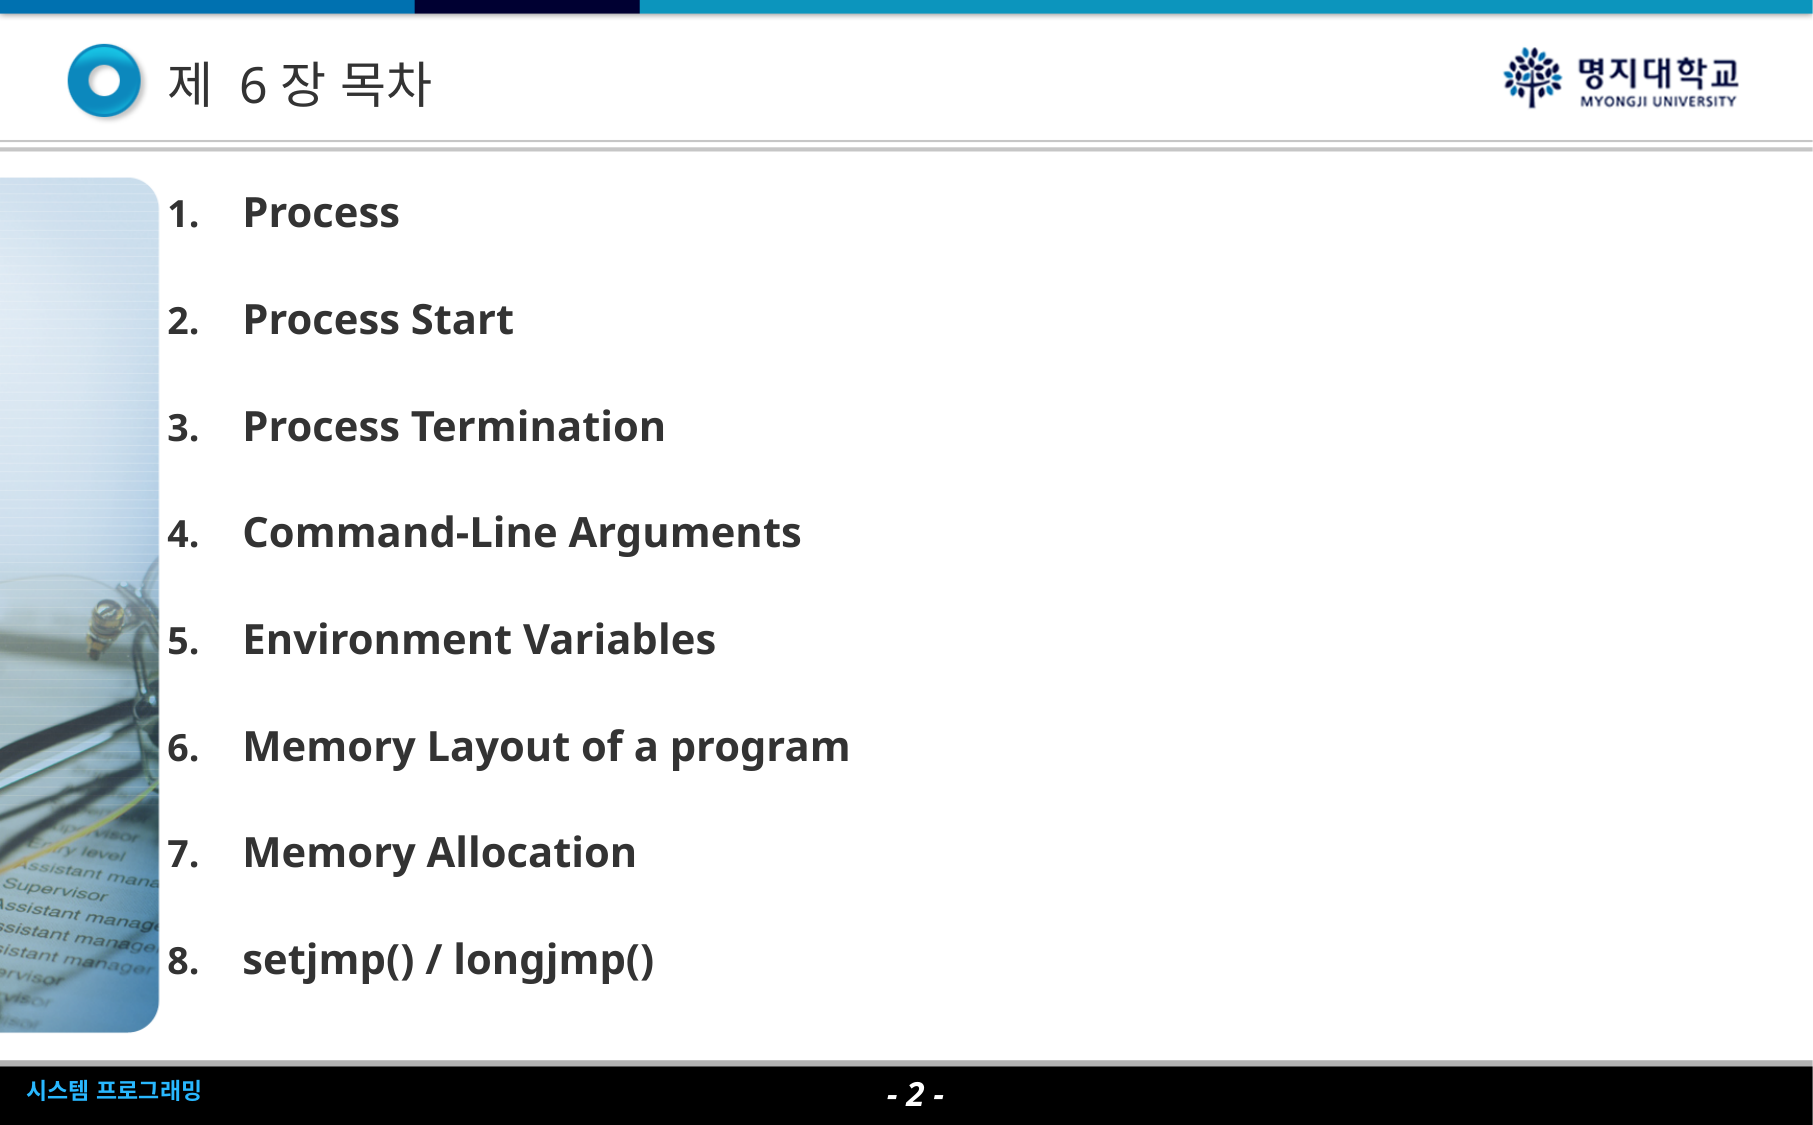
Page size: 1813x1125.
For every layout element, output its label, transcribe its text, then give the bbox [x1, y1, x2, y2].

title 제 6장 목차 [150, 37, 1798, 130]
slide_number - 2 - [819, 1064, 1012, 1125]
picture [0, 0, 1813, 1125]
list Process Process Start Process Termination Command-Line Arguments Environment Variables Memory Layout of a program Memory Allocation setjmp() / longjmp() [150, 183, 1675, 1024]
